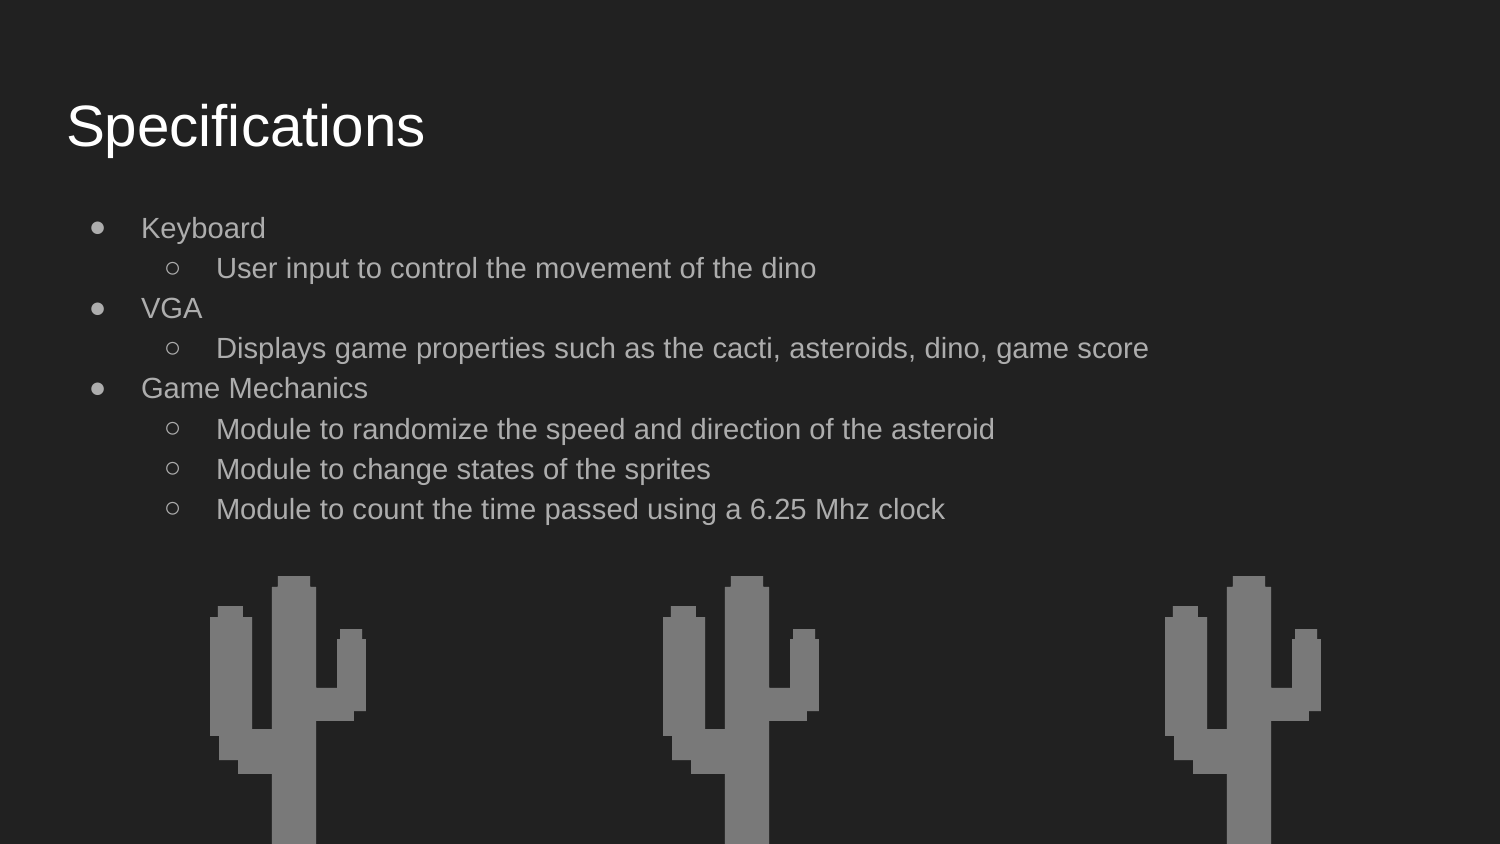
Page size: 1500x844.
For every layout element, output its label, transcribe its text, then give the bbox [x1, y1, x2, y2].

title Specifications [51, 72, 1449, 167]
picture [1165, 575, 1321, 844]
picture [663, 575, 819, 844]
list Keyboard User input to control the movement of the dino VGA Displays game properties such as the cacti, asteroids, dino, game score Game Mechanics Module to randomize the speed and direction of the asteroid Module to change states of the sprites Module to count the time passed using a 6.25 Mhz clock [51, 189, 1449, 750]
picture [210, 575, 367, 844]
